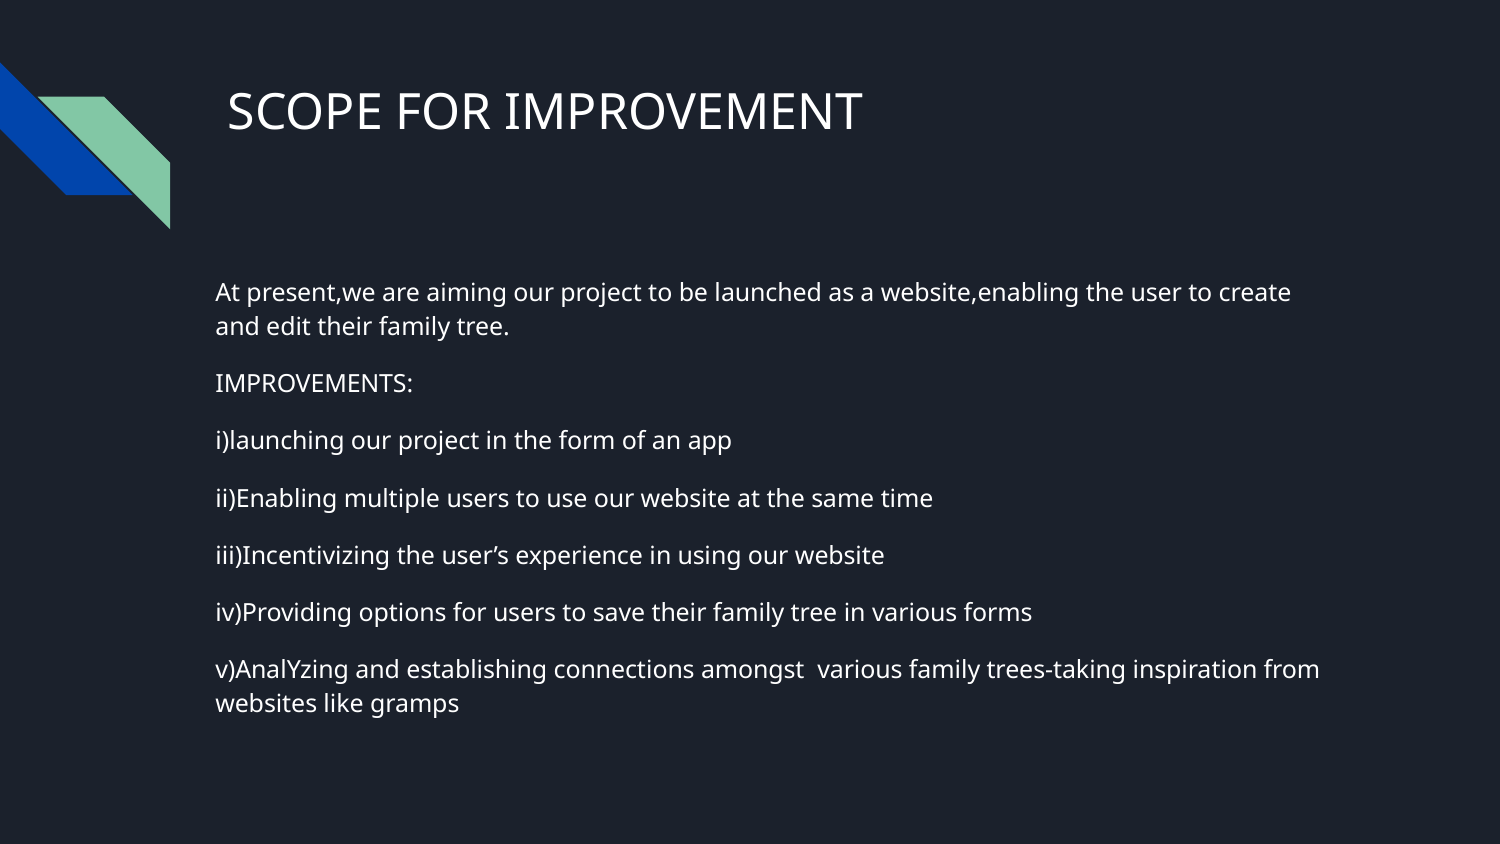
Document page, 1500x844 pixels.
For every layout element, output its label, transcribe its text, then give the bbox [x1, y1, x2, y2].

title SCOPE FOR IMPROVEMENT [212, 64, 1368, 215]
list At present,we are aiming our project to be launched as a website,enabling the user to create and edit their family tree. IMPROVEMENTS: i)launching our project in the form of an app ii)Enabling multiple users to use our website at the same time iii)Incentivizing the user’s experience in using our website iv)Providing options for users to save their family tree in various forms v)AnalYzing and establishing connections amongst various family trees-taking inspiration from websites like gramps [200, 257, 1356, 735]
